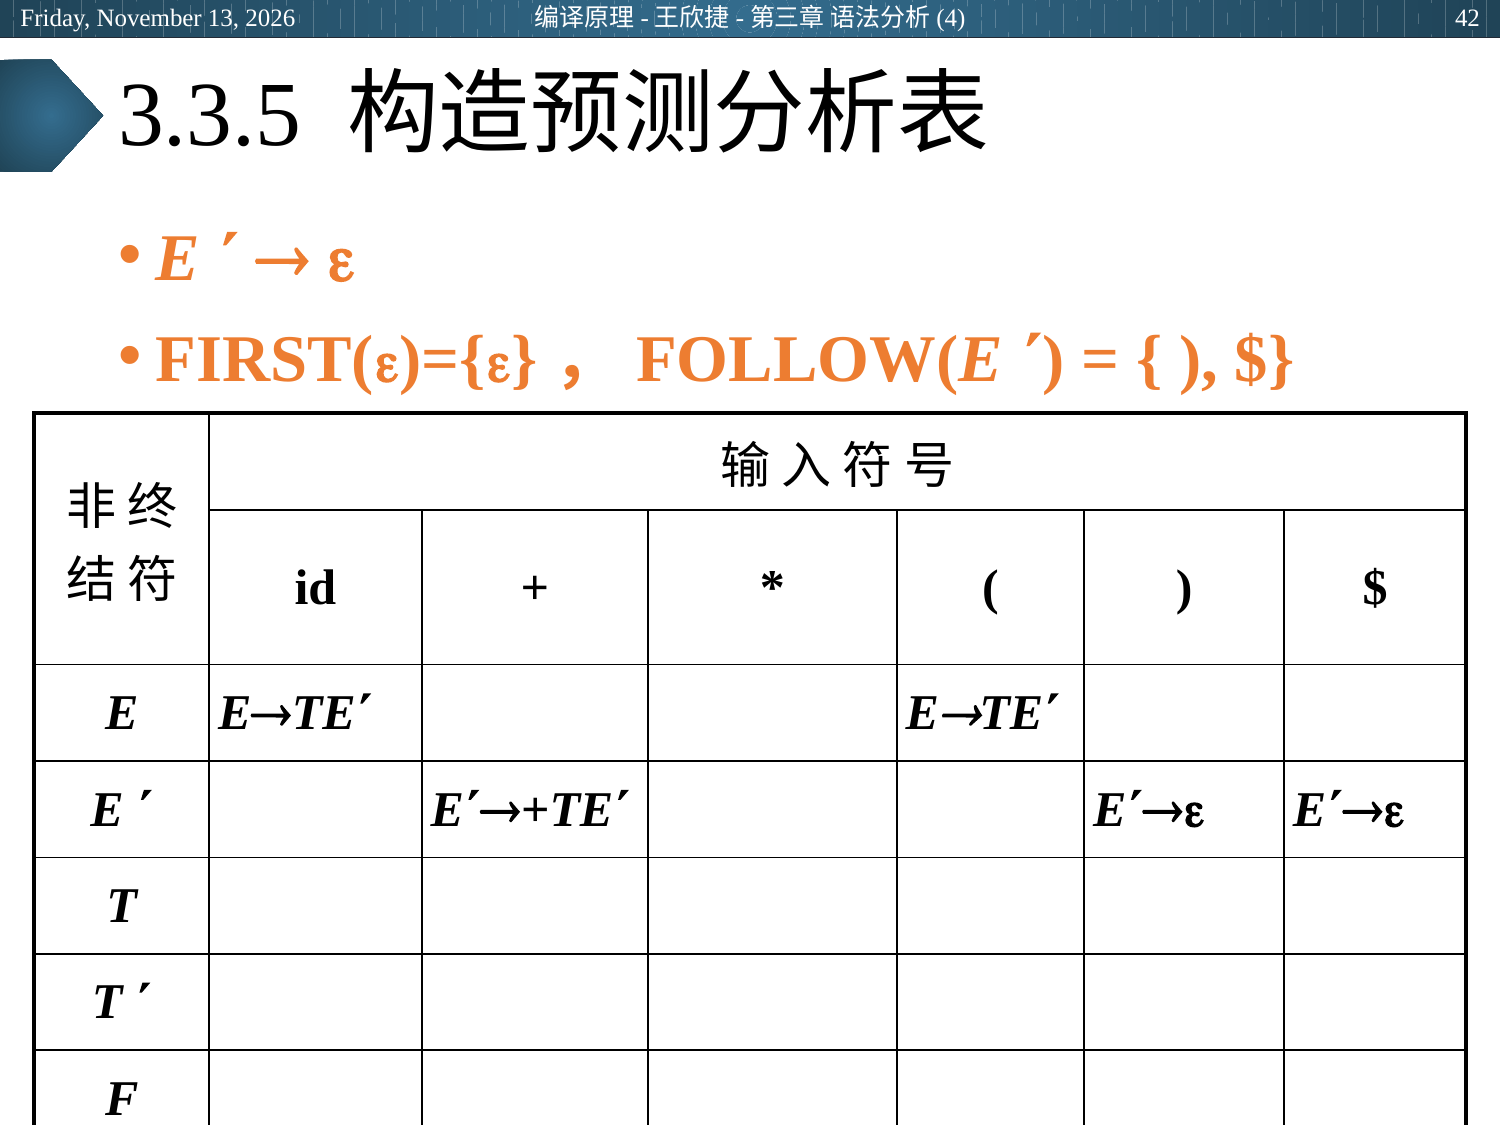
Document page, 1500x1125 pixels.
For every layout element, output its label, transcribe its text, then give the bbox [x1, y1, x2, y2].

table_cell [1285, 1051, 1464, 1125]
table_cell [210, 955, 421, 1049]
table_cell [649, 762, 896, 857]
table_cell [898, 858, 1083, 953]
table_cell E [1085, 762, 1283, 857]
table_header 输 入 符 号 [210, 415, 1464, 509]
table_cell ETE [898, 665, 1083, 760]
table_cell [423, 858, 647, 953]
table_cell [898, 955, 1083, 1049]
table_cell + [423, 511, 647, 664]
table_cell [1085, 1051, 1283, 1125]
table_cell [423, 955, 647, 1049]
table_cell ) [1085, 511, 1283, 664]
table_cell [423, 1051, 647, 1125]
table_cell [649, 858, 896, 953]
footer 编译原理-王欣捷-第三章 语法分析(4) [496, 1, 1004, 32]
list E    FIRST()={}，FOLLOW(E ) = { ), $} [103, 206, 1397, 411]
slide_number 42 [1157, 1, 1495, 32]
table_cell E+TE [423, 762, 647, 857]
table_cell E [36, 665, 208, 760]
table_cell [210, 1051, 421, 1125]
table_cell [1085, 665, 1283, 760]
table_cell [649, 955, 896, 1049]
table_cell * [649, 511, 896, 664]
table_cell E  [36, 762, 208, 857]
title 3.3.5 构造预测分析表 [103, 37, 1397, 194]
table_cell ETE [210, 665, 421, 760]
table_cell [649, 1051, 896, 1125]
table_cell [423, 665, 647, 760]
table_cell id [210, 511, 421, 664]
table_cell [1085, 858, 1283, 953]
table_cell [210, 858, 421, 953]
table_cell [210, 762, 421, 857]
table_header 非 终结 符 [36, 415, 208, 664]
table_cell [649, 665, 896, 760]
table_cell [898, 1051, 1083, 1125]
table_cell F [36, 1051, 208, 1125]
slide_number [5, 1, 344, 32]
table_cell [1285, 858, 1464, 953]
table_cell [1285, 665, 1464, 760]
table_cell T  [36, 955, 208, 1049]
table_cell [898, 762, 1083, 857]
table_cell [1085, 955, 1283, 1049]
table_cell ( [898, 511, 1083, 664]
table_cell [1285, 955, 1464, 1049]
table_cell E [1285, 762, 1464, 857]
table_cell T [36, 858, 208, 953]
table_cell $ [1285, 511, 1464, 664]
